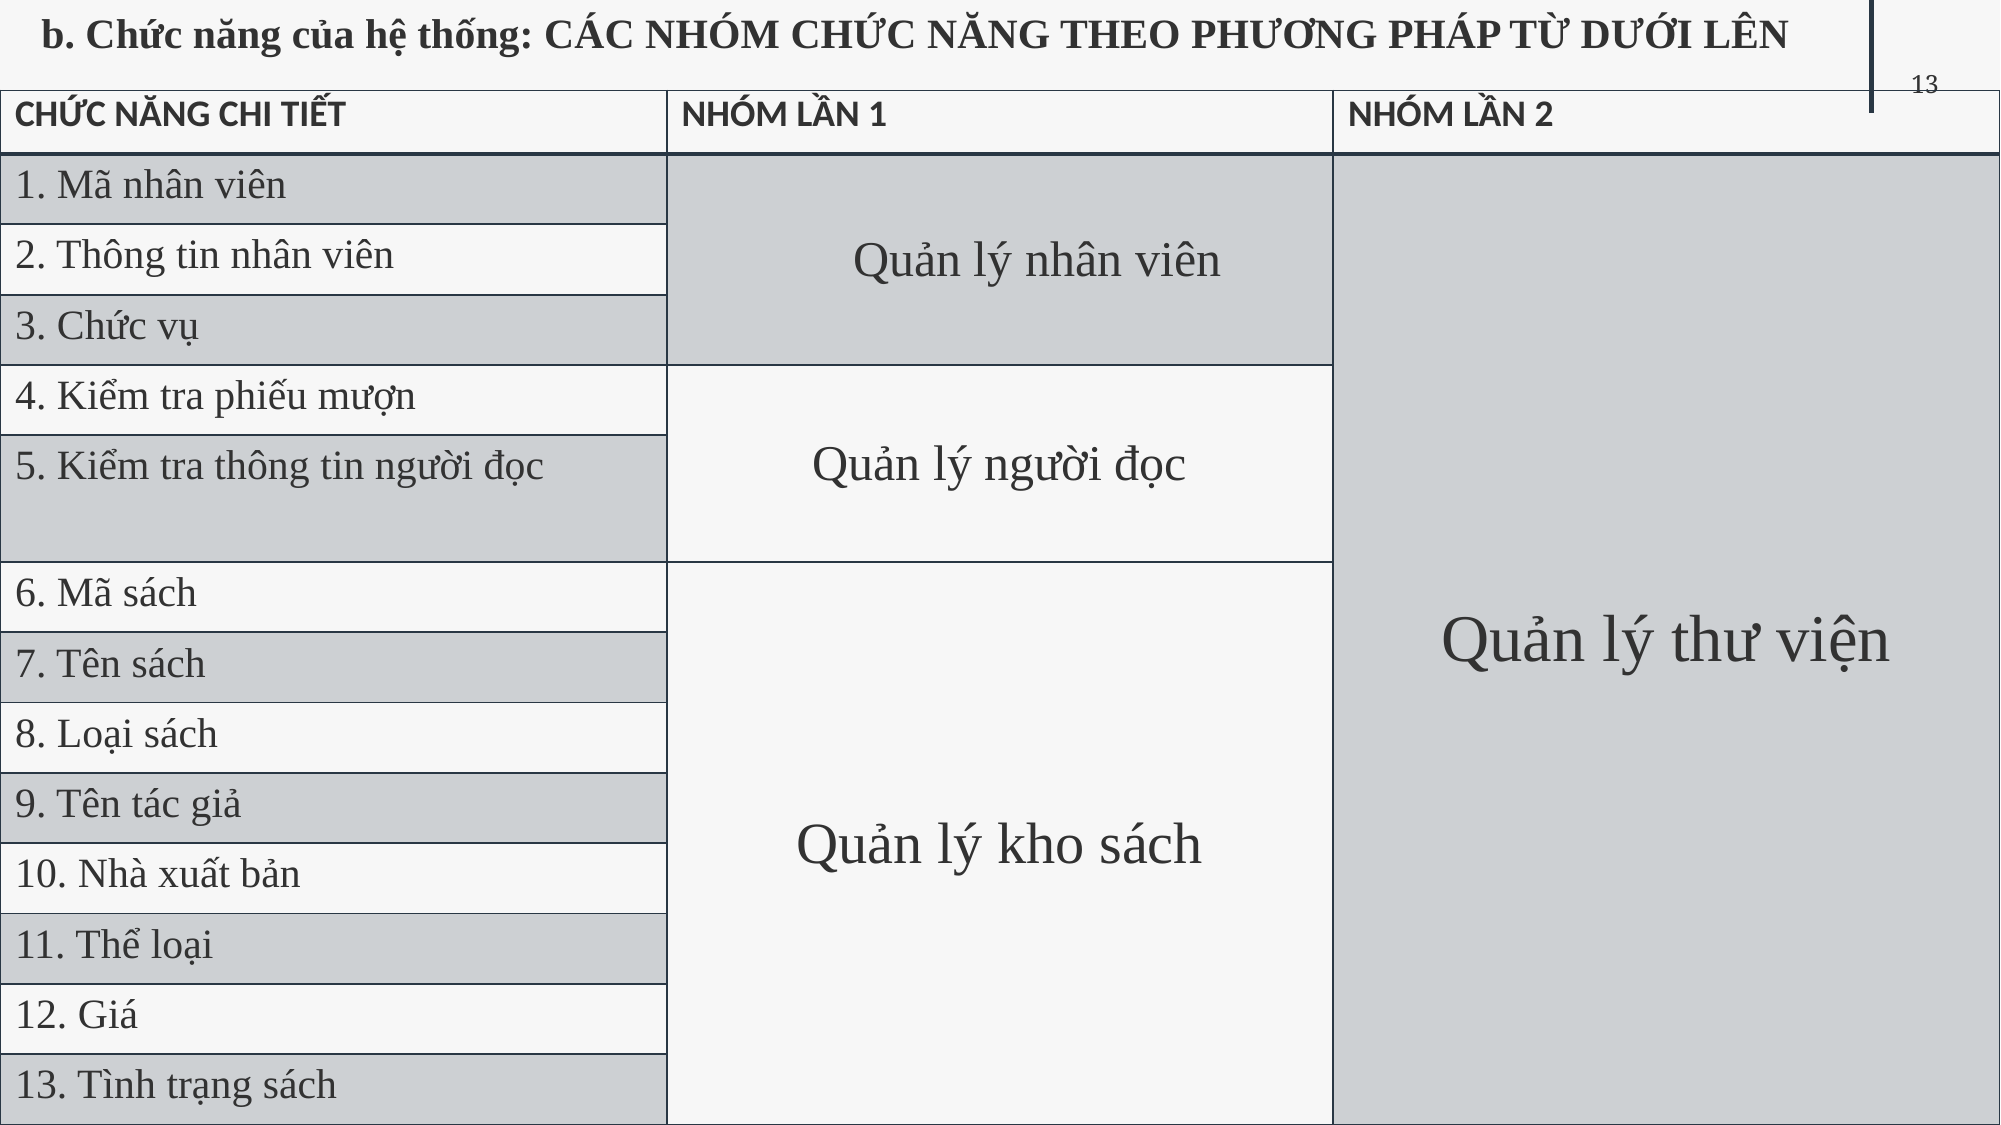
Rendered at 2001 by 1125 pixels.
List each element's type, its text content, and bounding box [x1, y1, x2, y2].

table_cell 2. Thông tin nhân viên [1, 225, 666, 294]
table_cell Quản lý nhân viên [668, 156, 1332, 364]
table_cell 9. Tên tác giả [1, 774, 666, 842]
table_cell 1. Mã nhân viên [1, 156, 666, 223]
table_cell 5. Kiểm tra thông tin người đọc [1, 436, 666, 561]
table_header NHÓM LẦN 1 [668, 120, 1332, 152]
table_header CHỨC NĂNG CHI TIẾT [1, 91, 666, 152]
table_cell Quản lý người đọc [668, 366, 1332, 561]
table_cell 3. Chức vụ [1, 296, 666, 364]
table_cell 6. Mã sách [1, 563, 666, 631]
table_cell 11. Thể loại [1, 914, 666, 983]
table_cell Quản lý kho sách [668, 563, 1332, 1124]
table_cell Quản lý thư viện [1334, 156, 1999, 1124]
table_header NHÓM LẦN 2 [1334, 91, 1999, 152]
text_box b. Chức năng của hệ thống: CÁC NHÓM CHỨC NĂNG THEO PHƯƠNG PHÁP TỪ DƯỚI LÊN [26, 0, 1902, 120]
table_cell 13. Tình trạng sách [1, 1055, 666, 1124]
table_cell 8. Loại sách [1, 703, 666, 772]
table_cell 7. Tên sách [1, 633, 666, 702]
table_cell 12. Giá [1, 985, 666, 1053]
table_cell 4. Kiểm tra phiếu mượn [1, 366, 666, 434]
table_cell 10. Nhà xuất bản [1, 844, 666, 913]
